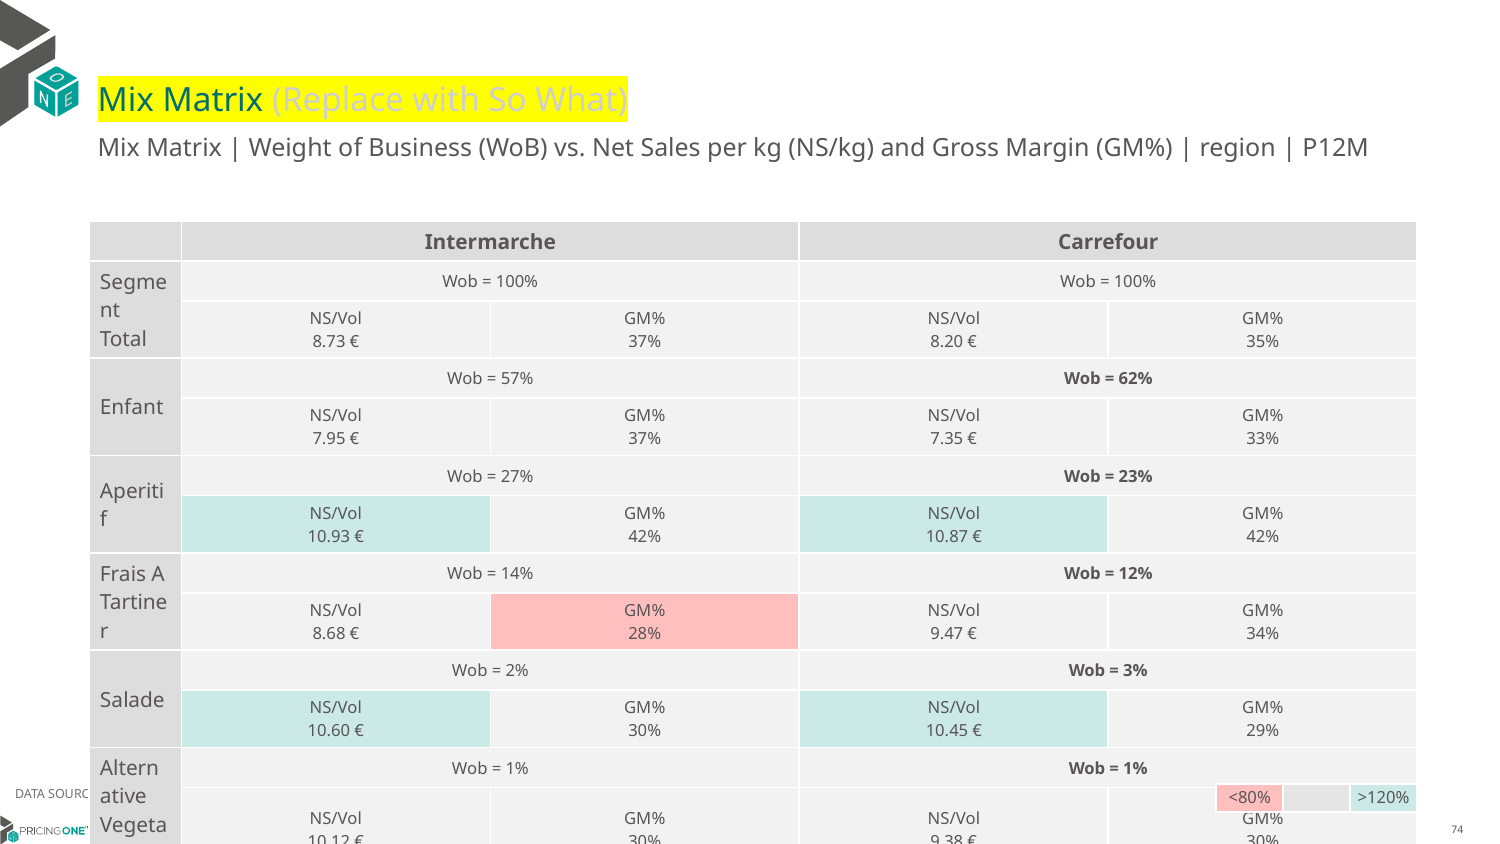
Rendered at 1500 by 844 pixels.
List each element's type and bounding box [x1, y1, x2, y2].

table_cell [1109, 399, 1416, 455]
table_cell [800, 359, 1416, 397]
table_cell [800, 399, 1107, 455]
table_header [1351, 785, 1416, 811]
table_cell [90, 651, 181, 747]
table_cell [800, 496, 1107, 552]
table_cell [491, 691, 798, 747]
list [82, 127, 1418, 186]
table_cell [491, 788, 798, 844]
table_header [90, 222, 181, 260]
table_cell [90, 359, 181, 455]
table_cell [90, 456, 181, 552]
table_cell [182, 691, 490, 747]
table_header [1284, 785, 1349, 811]
table_cell [182, 262, 798, 300]
title [82, 0, 1418, 127]
table_cell [1109, 302, 1416, 357]
table_cell [182, 651, 798, 689]
table_cell [1109, 594, 1416, 649]
table_cell [800, 691, 1107, 747]
table_cell [491, 594, 798, 649]
table_cell [1109, 691, 1416, 747]
table_cell [90, 748, 181, 844]
table_cell [182, 359, 798, 397]
table_cell [800, 594, 1107, 649]
table_cell [800, 302, 1107, 357]
table_cell [800, 651, 1416, 689]
table_cell [182, 302, 490, 357]
table_header [182, 222, 798, 260]
table_cell [800, 456, 1416, 495]
table_header [1217, 785, 1282, 811]
table_cell [182, 748, 798, 787]
table_cell [182, 496, 490, 552]
table_cell [491, 399, 798, 455]
table_cell [90, 554, 181, 649]
table_cell [182, 399, 490, 455]
table_cell [491, 496, 798, 552]
table_cell [800, 748, 1416, 787]
list [0, 776, 88, 814]
slide_number [1418, 815, 1479, 844]
table_header [800, 222, 1416, 260]
table_cell [1109, 496, 1416, 552]
table_cell [491, 302, 798, 357]
table_cell [182, 788, 490, 844]
table_cell [800, 262, 1416, 300]
table_cell [800, 554, 1416, 592]
table_cell [182, 594, 490, 649]
table_cell [90, 262, 181, 357]
table_cell [800, 788, 1107, 844]
table_cell [1109, 788, 1416, 844]
table_cell [182, 554, 798, 592]
table_cell [182, 456, 798, 495]
